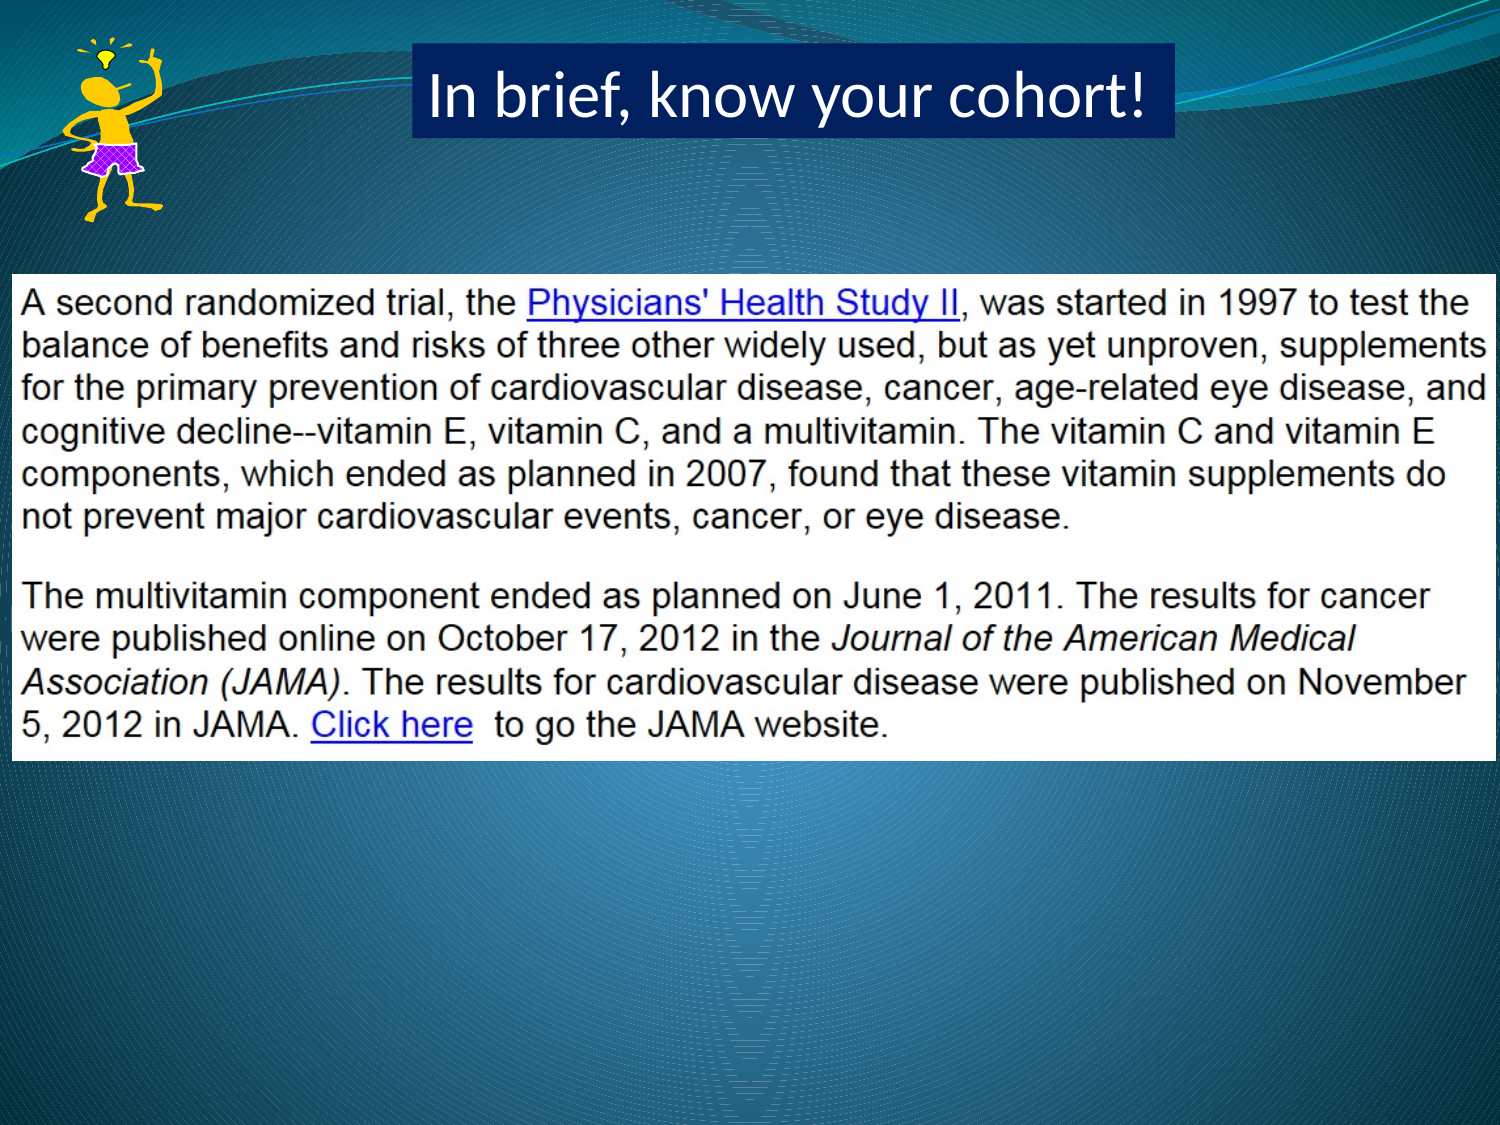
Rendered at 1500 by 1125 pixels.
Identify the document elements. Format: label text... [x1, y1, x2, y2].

text_box In brief, know your cohort! [412, 43, 1175, 139]
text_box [62, 37, 164, 223]
picture [12, 274, 1496, 762]
